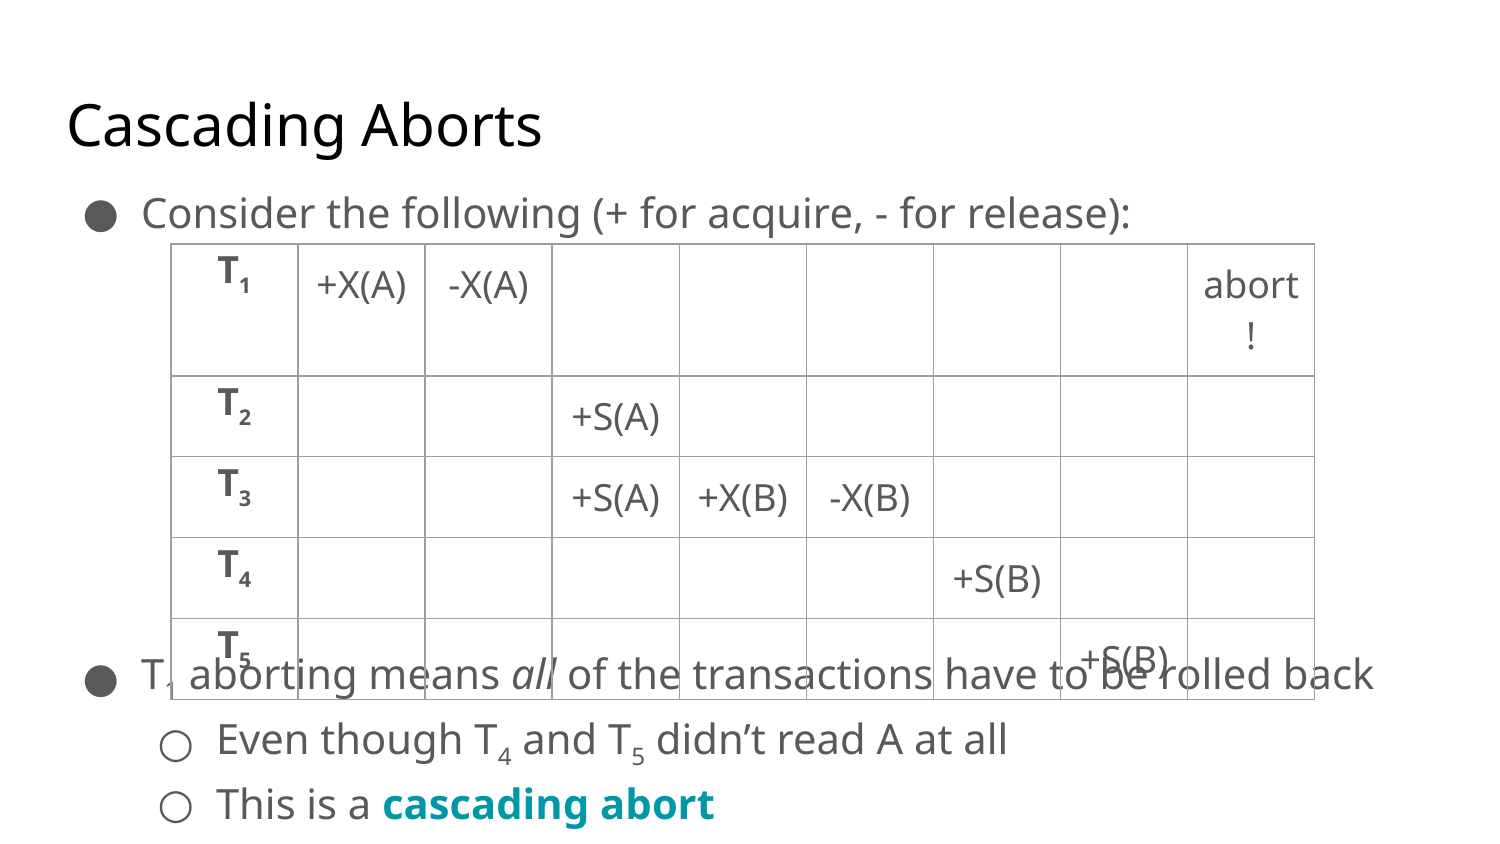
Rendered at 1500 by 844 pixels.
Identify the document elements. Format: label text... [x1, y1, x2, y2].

table_header abort! [1188, 245, 1314, 375]
table_cell [553, 619, 679, 699]
table_cell [299, 538, 424, 618]
table_header -X(A) [426, 245, 551, 375]
table_cell [426, 457, 551, 537]
table_header [553, 245, 679, 375]
table_cell +S(B) [934, 538, 1060, 618]
table_header [680, 245, 806, 375]
table_cell [807, 619, 933, 699]
table_cell [426, 538, 551, 618]
table_cell [1188, 619, 1314, 699]
table_header [807, 245, 933, 375]
table_cell +X(B) [680, 457, 806, 537]
table_cell [1188, 377, 1314, 456]
table_cell -X(B) [807, 457, 933, 537]
table_cell [299, 457, 424, 537]
table_cell [1188, 457, 1314, 537]
table_header [934, 245, 1060, 375]
table_cell [680, 619, 806, 699]
table_cell [299, 619, 424, 699]
title Cascading Aborts [51, 72, 1449, 164]
table_header [1061, 245, 1187, 375]
list Consider the following (+ for acquire, - for release): T1 aborting means all of the transactions have to be rolled back Even though T4 and T5 didn’t read A at all This is a cascading abort [51, 164, 1460, 844]
table_cell [807, 377, 933, 456]
table_cell [426, 377, 551, 456]
table_cell [807, 538, 933, 618]
table_cell [934, 377, 1060, 456]
table_cell T3 [172, 457, 297, 537]
table_cell +S(A) [553, 457, 679, 537]
table_header +X(A) [299, 245, 424, 375]
table_cell [680, 377, 806, 456]
table_cell +S(B) [1061, 619, 1187, 699]
table_cell [426, 619, 551, 699]
table_cell [1188, 538, 1314, 618]
table_cell [299, 377, 424, 456]
table_cell [1061, 377, 1187, 456]
table_cell [680, 538, 806, 618]
table_cell T2 [172, 377, 297, 456]
table_cell T4 [172, 538, 297, 618]
table_cell [934, 619, 1060, 699]
table_cell +S(A) [553, 377, 679, 456]
table_cell [1061, 538, 1187, 618]
table_header T1 [172, 245, 297, 375]
table_cell [934, 457, 1060, 537]
table_cell T5 [172, 619, 297, 699]
table_cell [1061, 457, 1187, 537]
table_cell [553, 538, 679, 618]
